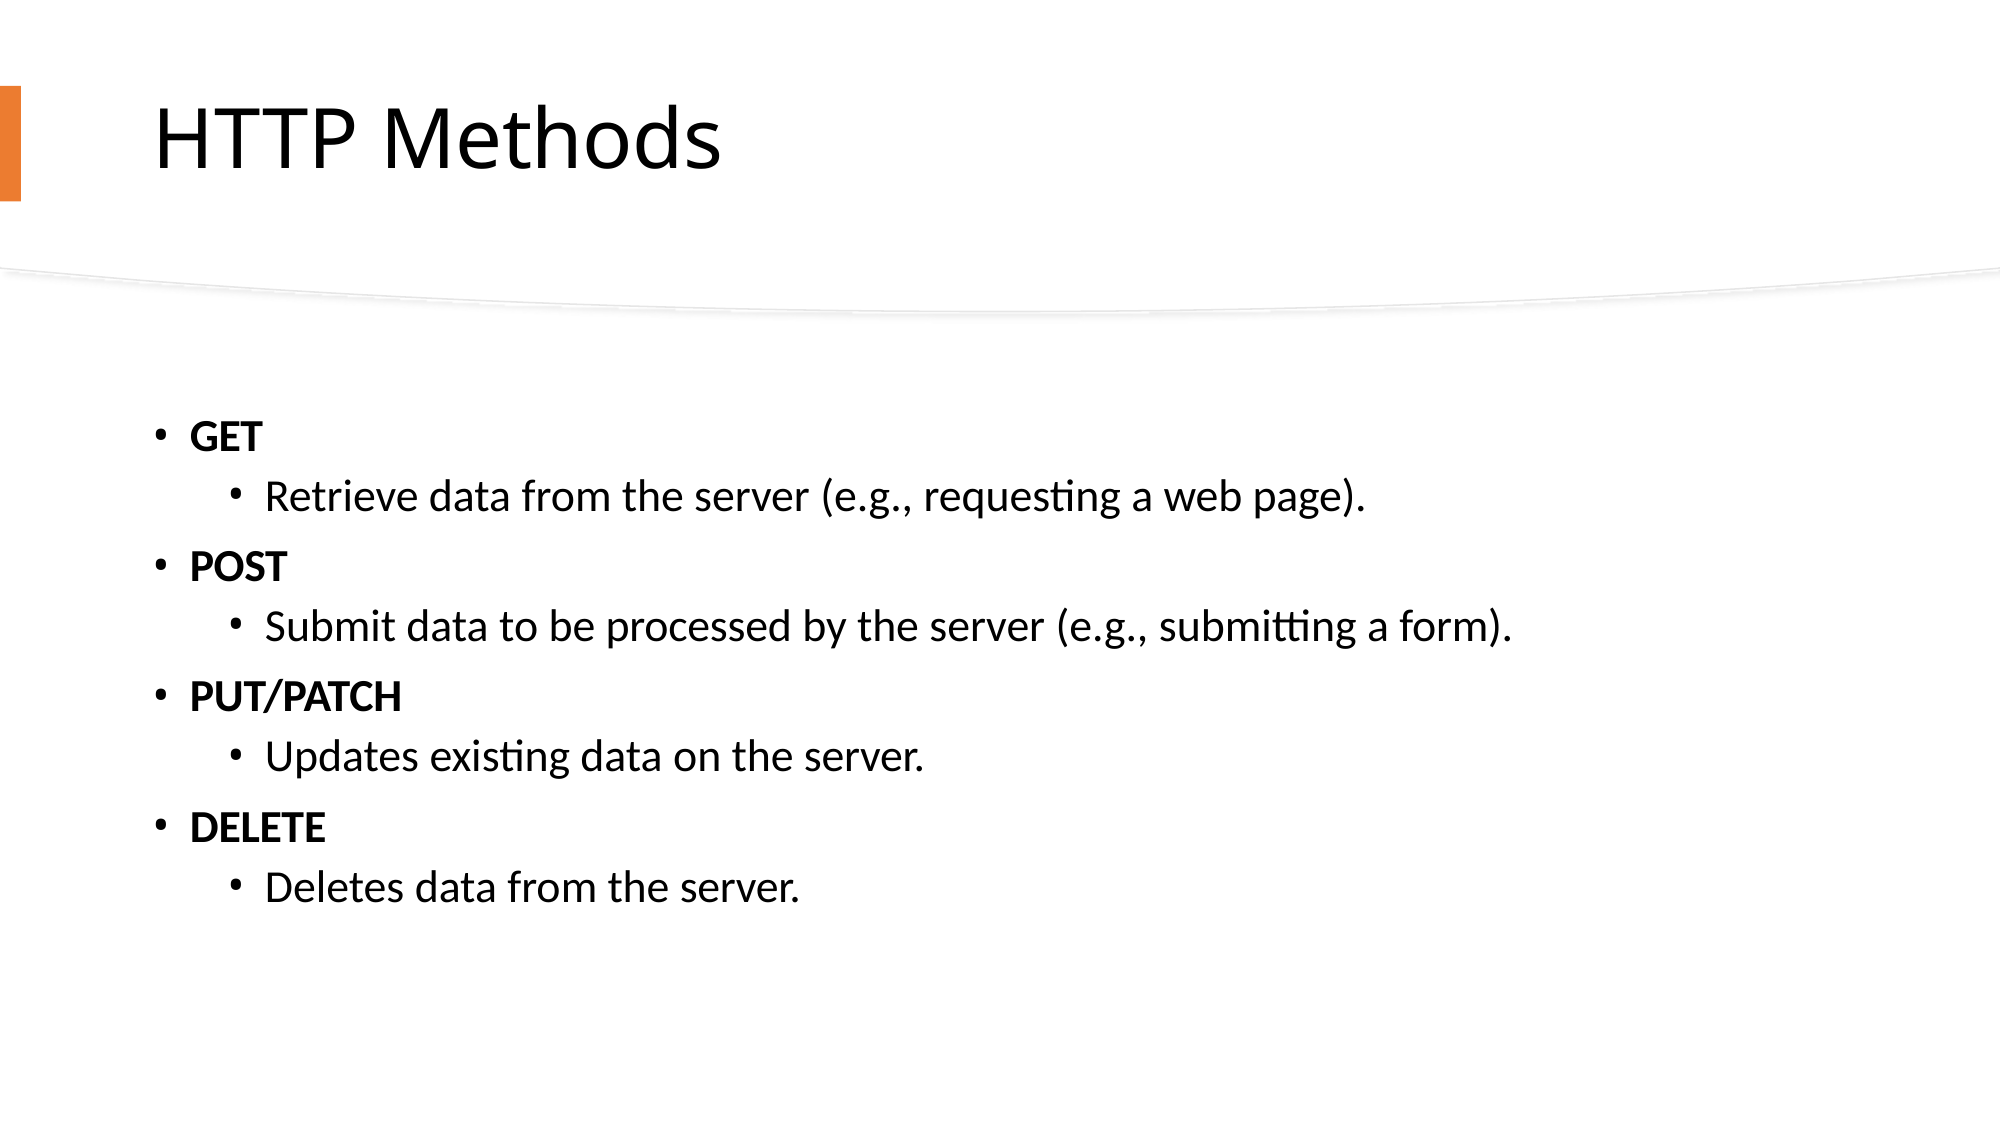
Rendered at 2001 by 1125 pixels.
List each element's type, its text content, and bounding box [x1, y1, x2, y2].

text_box GET Retrieve data from the server (e.g., requesting a web page). POST Submit data to be processed by the server (e.g., submitting a form). PUT/PATCH Updates existing data on the server. DELETE Deletes data from the server. [150, 398, 1522, 912]
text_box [0, 0, 2000, 324]
